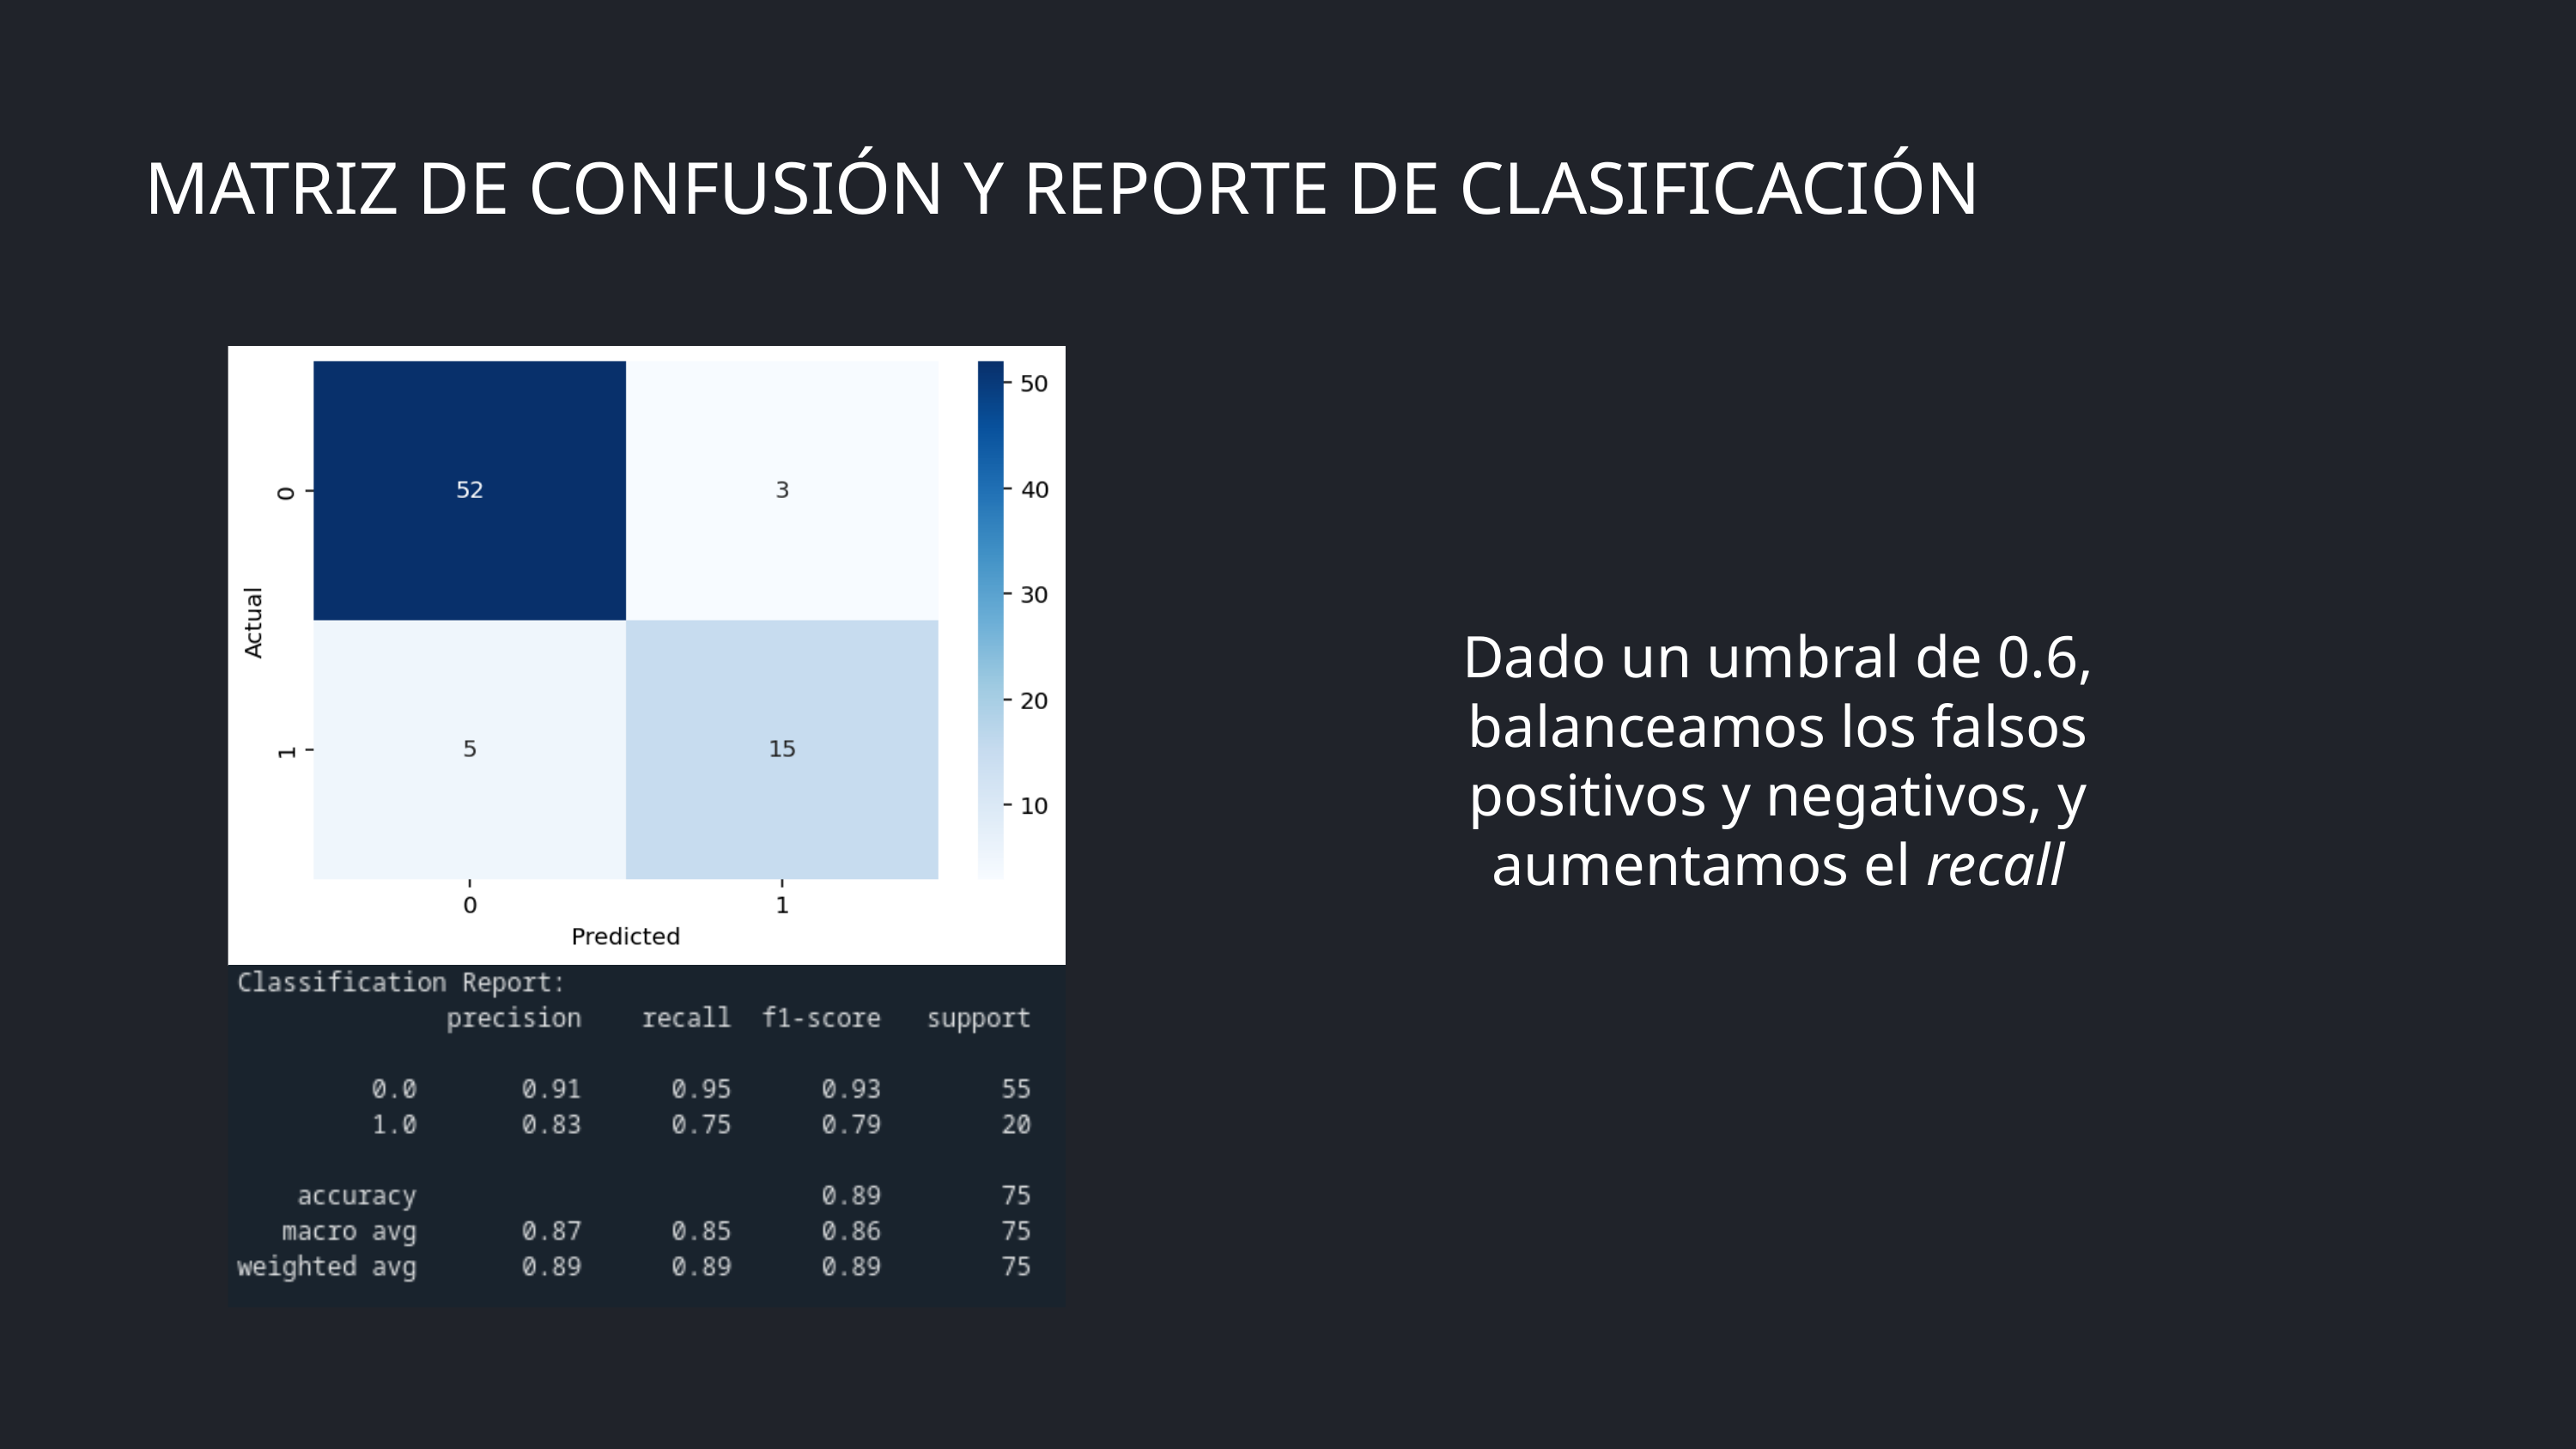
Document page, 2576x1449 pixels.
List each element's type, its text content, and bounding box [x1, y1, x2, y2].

text_box MATRIZ DE CONFUSIÓN Y REPORTE DE CLASIFICACIÓN [144, 147, 2234, 229]
text_box [228, 965, 1066, 1307]
text_box [228, 346, 1066, 965]
text_box Dado un umbral de 0.6, balanceamos los falsos positivos y negativos, y aumentamos el recall [1382, 620, 2175, 897]
